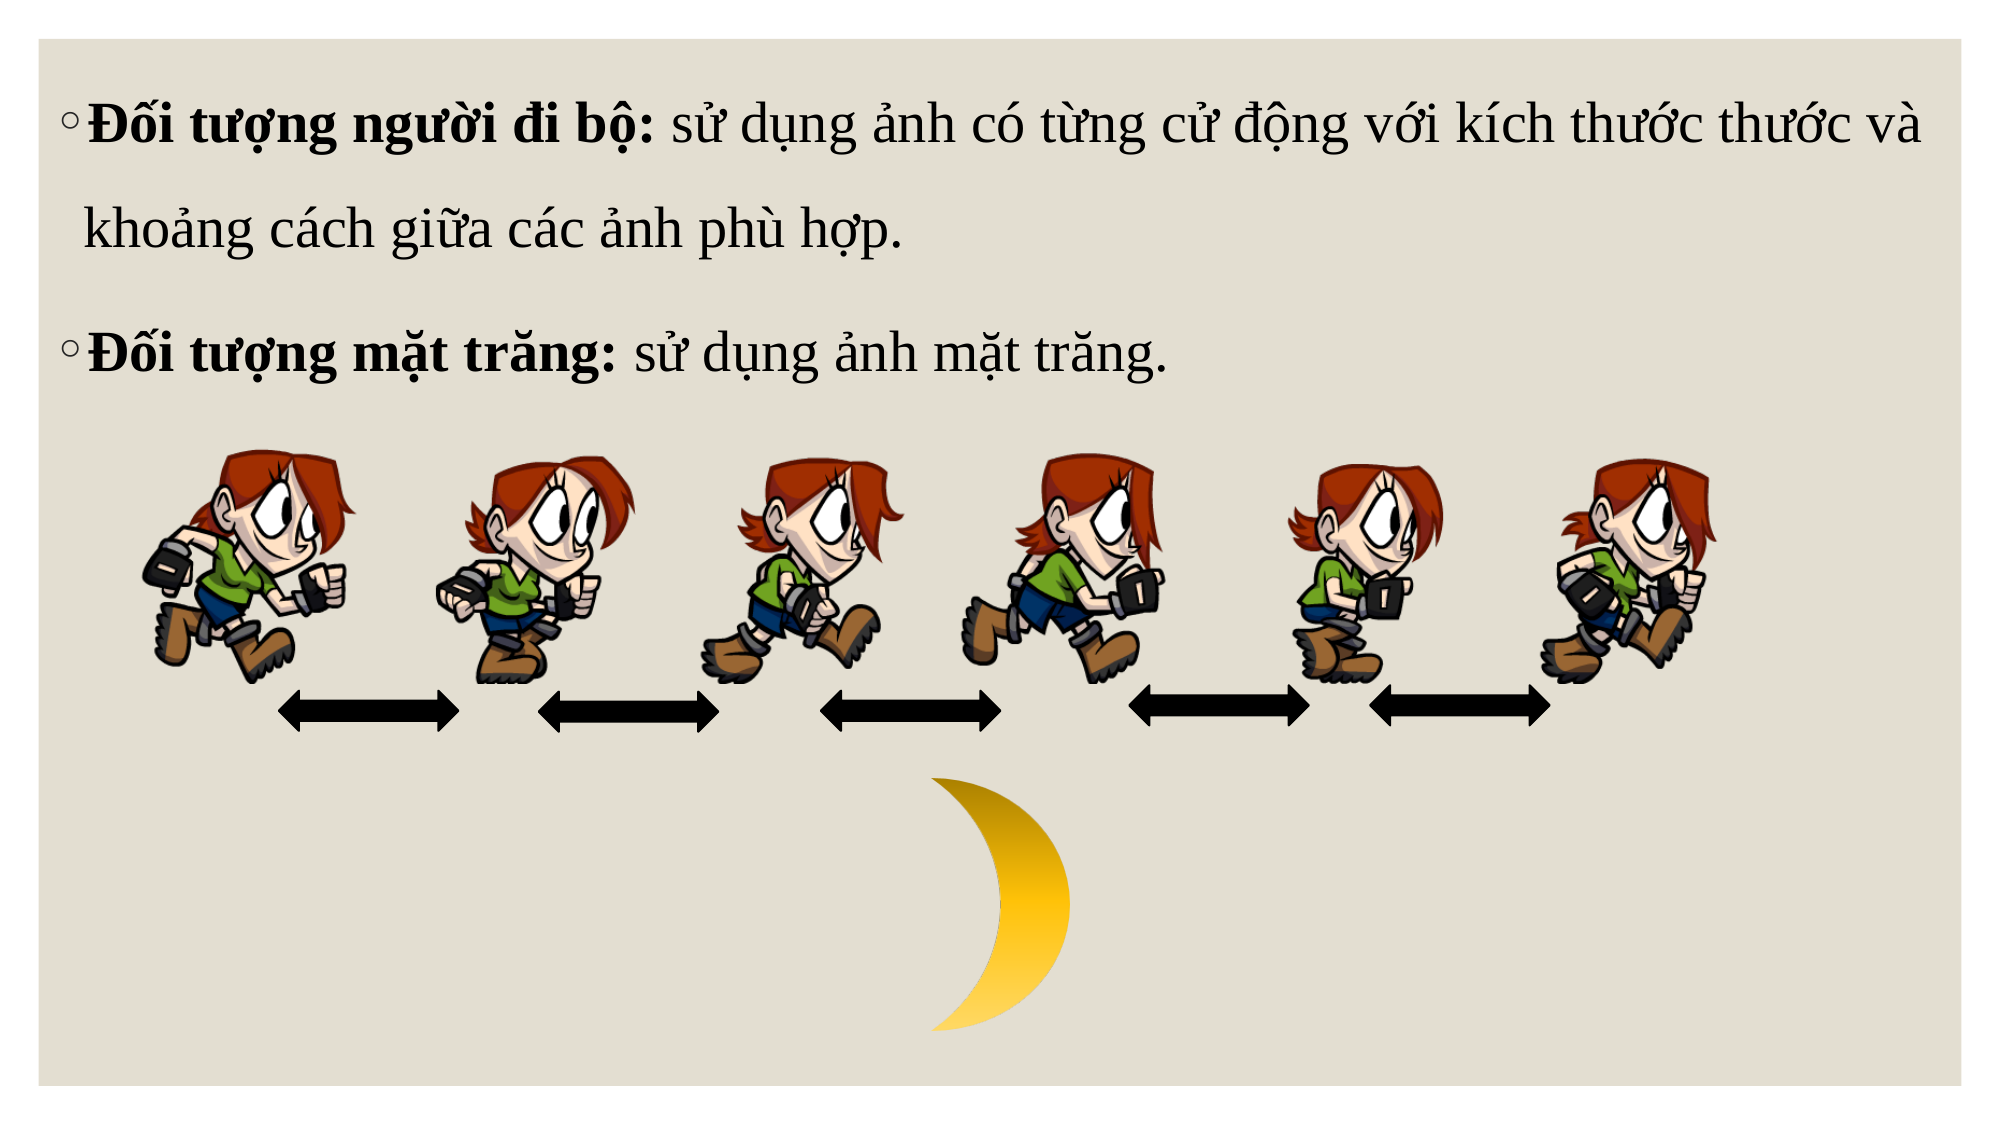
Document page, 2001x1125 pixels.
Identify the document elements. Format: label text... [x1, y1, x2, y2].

text_box [1128, 693, 1310, 727]
list Đối tượng người đi bộ: sử dụng ảnh có từng cử động với kích thước thước và khoảng cách giữa các ảnh phù hợp. Đối tượng mặt trăng: sử dụng ảnh mặt trăng. [38, 42, 1938, 1057]
picture [106, 408, 1757, 684]
text_box [1369, 693, 1551, 727]
picture [931, 778, 1070, 1031]
text_box [820, 693, 1002, 732]
text_box [278, 693, 460, 732]
text_box [538, 693, 720, 733]
